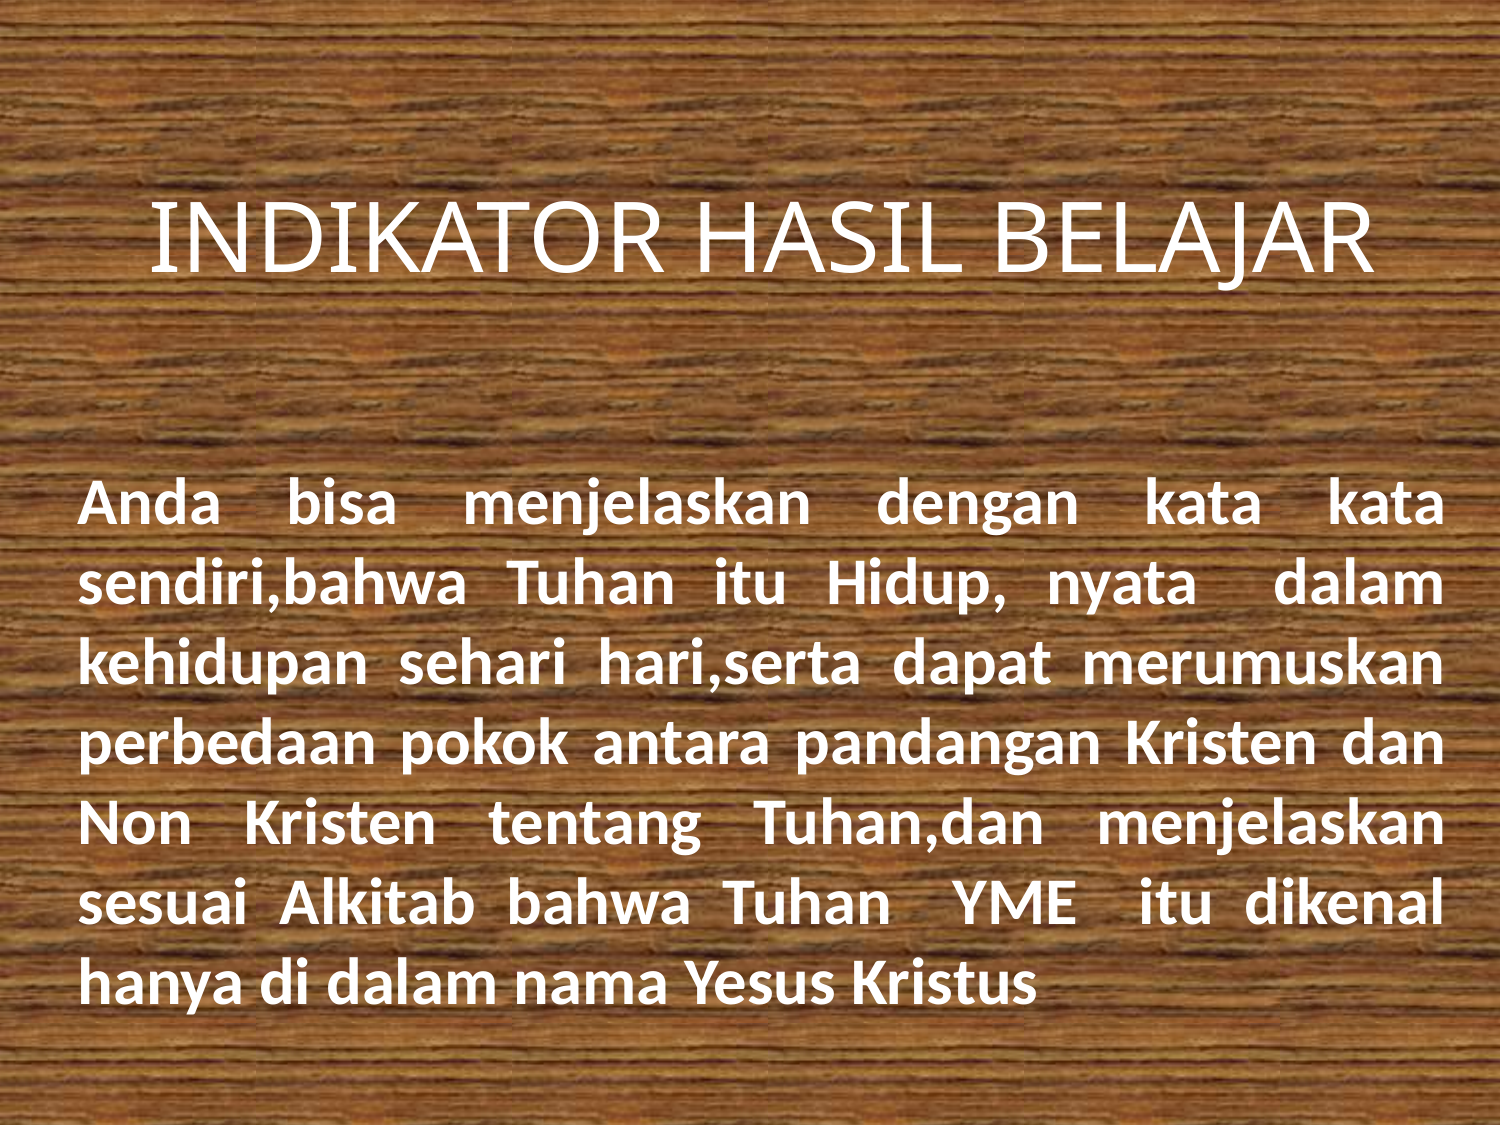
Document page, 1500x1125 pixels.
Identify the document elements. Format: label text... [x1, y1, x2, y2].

subtitle Anda bisa menjelaskan dengan kata kata sendiri,bahwa Tuhan itu Hidup, nyata dalam kehidupan sehari hari,serta dapat merumuskan perbedaan pokok antara pandangan Kristen dan Non Kristen tentang Tuhan,dan menjelaskan sesuai Alkitab bahwa Tuhan YME itu dikenal hanya di dalam nama Yesus Kristus [62, 450, 1463, 1075]
picture [0, 0, 1500, 1125]
title INDIKATOR HASIL BELAJAR [125, 112, 1400, 354]
